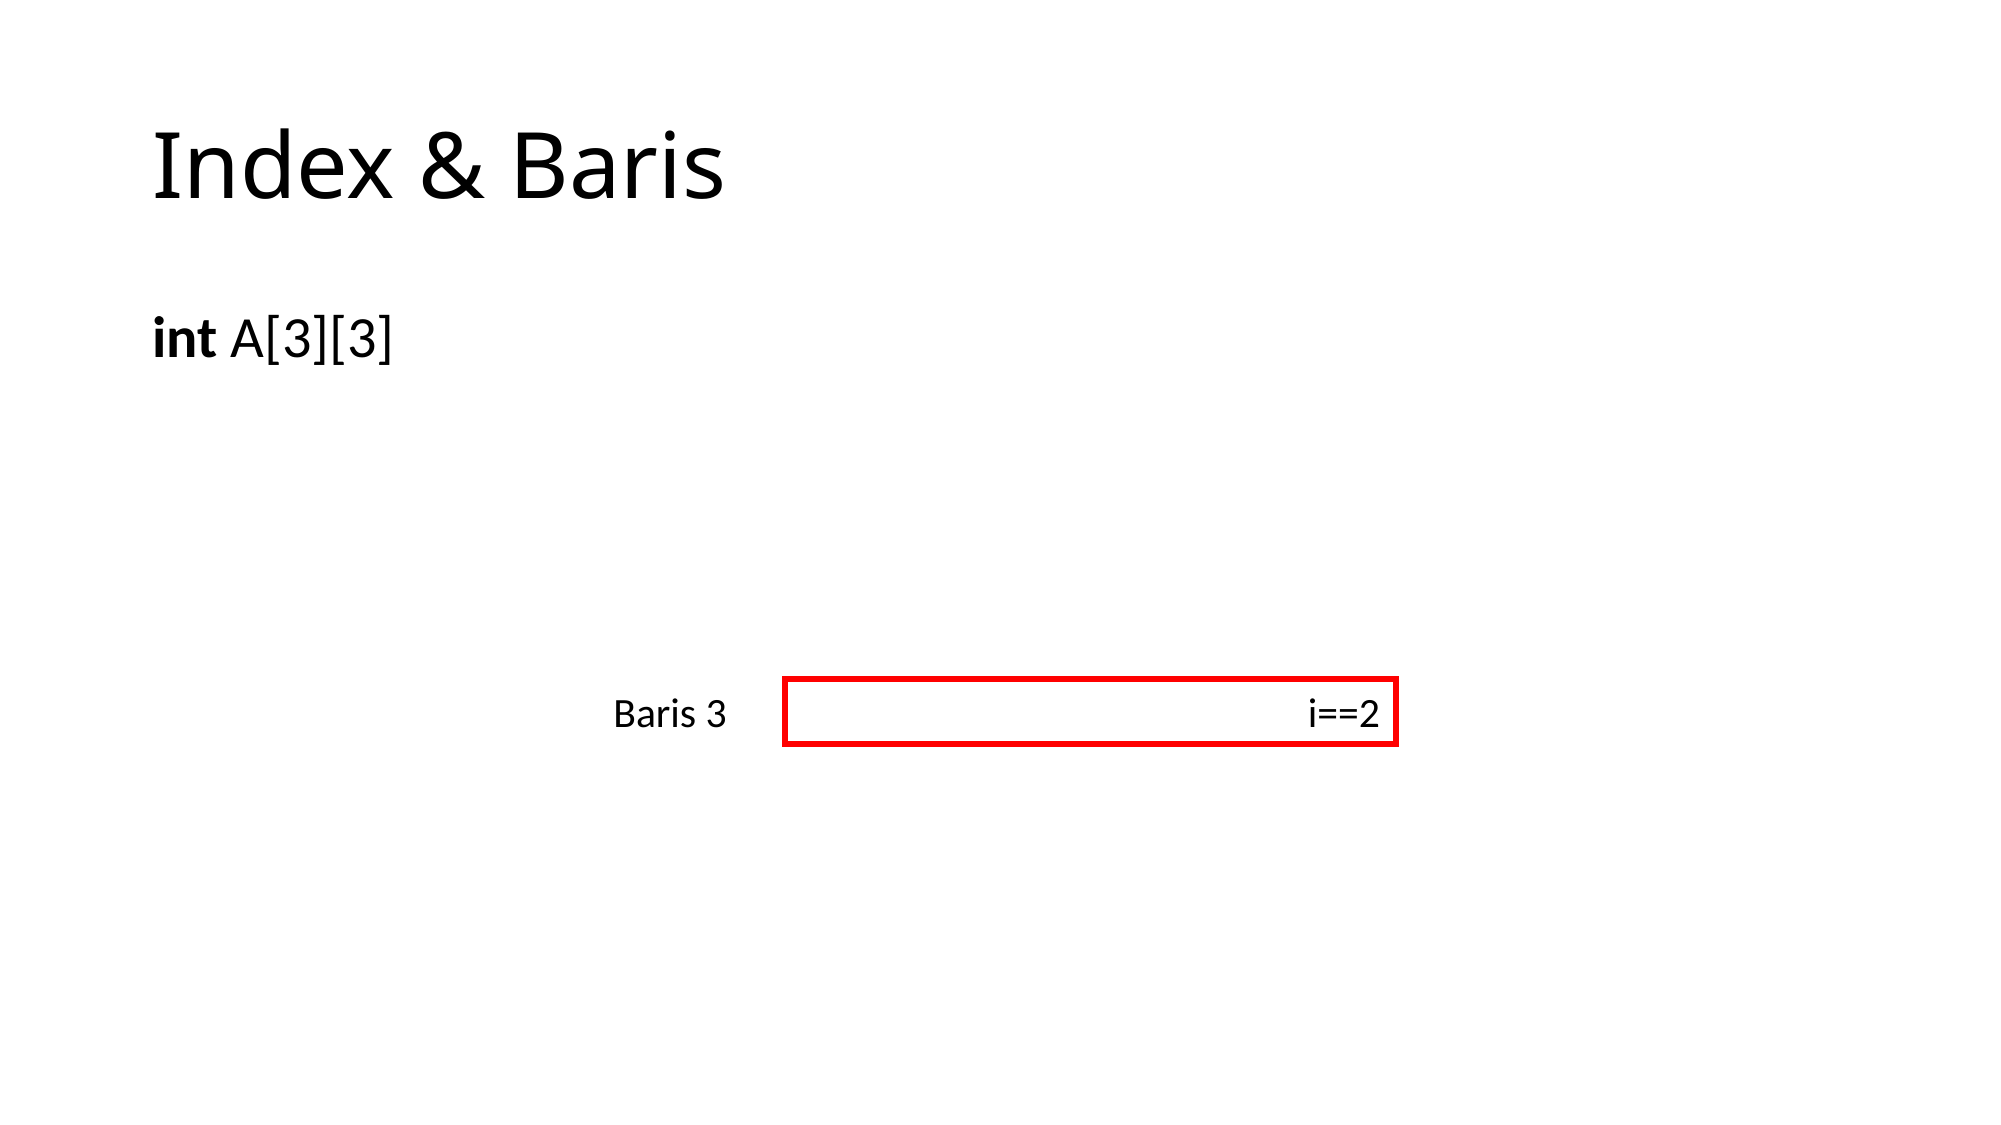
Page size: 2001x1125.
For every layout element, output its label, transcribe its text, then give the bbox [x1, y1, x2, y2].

text_box [784, 678, 1397, 745]
title Index & Baris [137, 59, 1863, 278]
text_box Baris 3 [598, 678, 743, 744]
